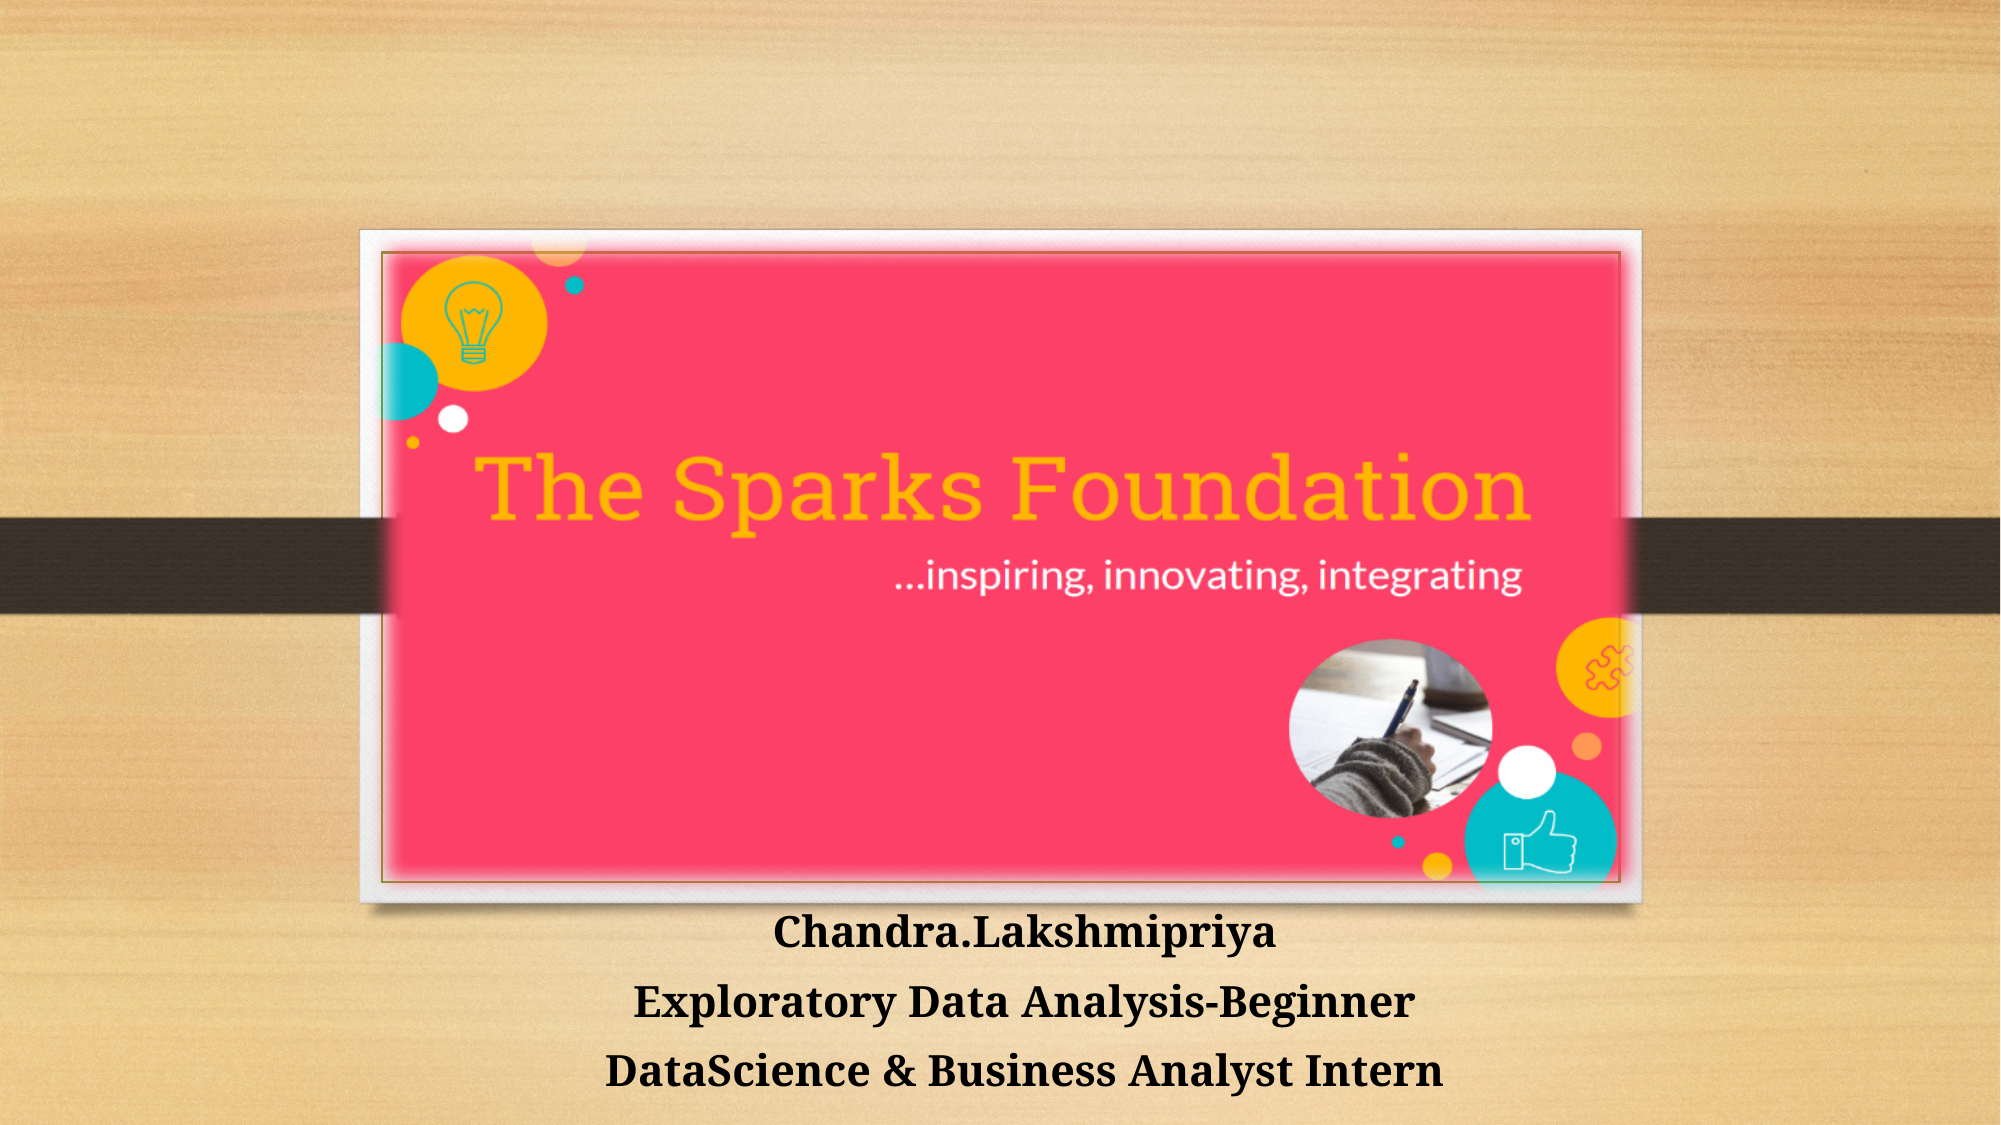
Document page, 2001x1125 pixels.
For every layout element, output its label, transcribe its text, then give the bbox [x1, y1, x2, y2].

subtitle Chandra.Lakshmipriya Exploratory Data Analysis-Beginner DataScience & Business Analyst Intern [332, 897, 1718, 1103]
picture [0, 0, 2001, 1125]
